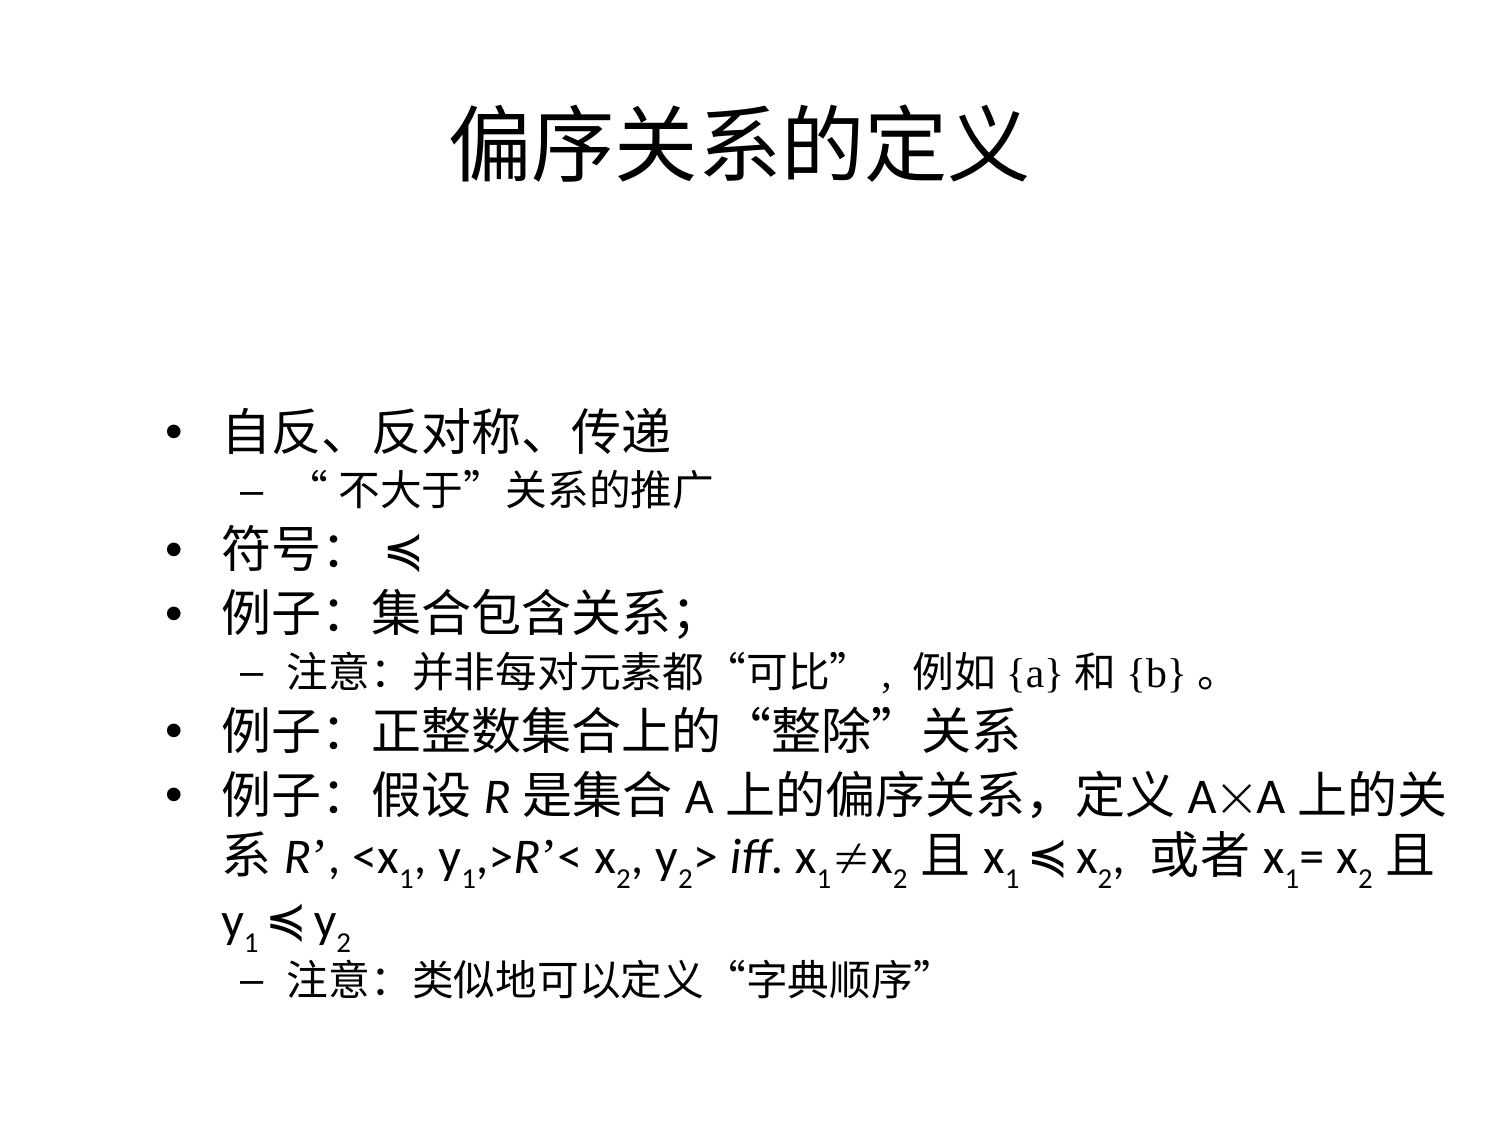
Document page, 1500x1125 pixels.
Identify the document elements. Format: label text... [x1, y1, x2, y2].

list 自反、反对称、传递 “不大于”关系的推广 符号： ≼ 例子：集合包含关系； 注意：并非每对元素都“可比”, 例如{a}和{b}。 例子：正整数集合上的“整除”关系 例子：假设R是集合A上的偏序关系，定义AA上的关系R’, <x1, y1,>R’< x2, y2> iff. x1x2且x1 ≼ x2, 或者x1= x2且y1 ≼ y2 注意：类似地可以定义“字典顺序” [150, 399, 1463, 1000]
title 偏序关系的定义 [75, 45, 1425, 233]
